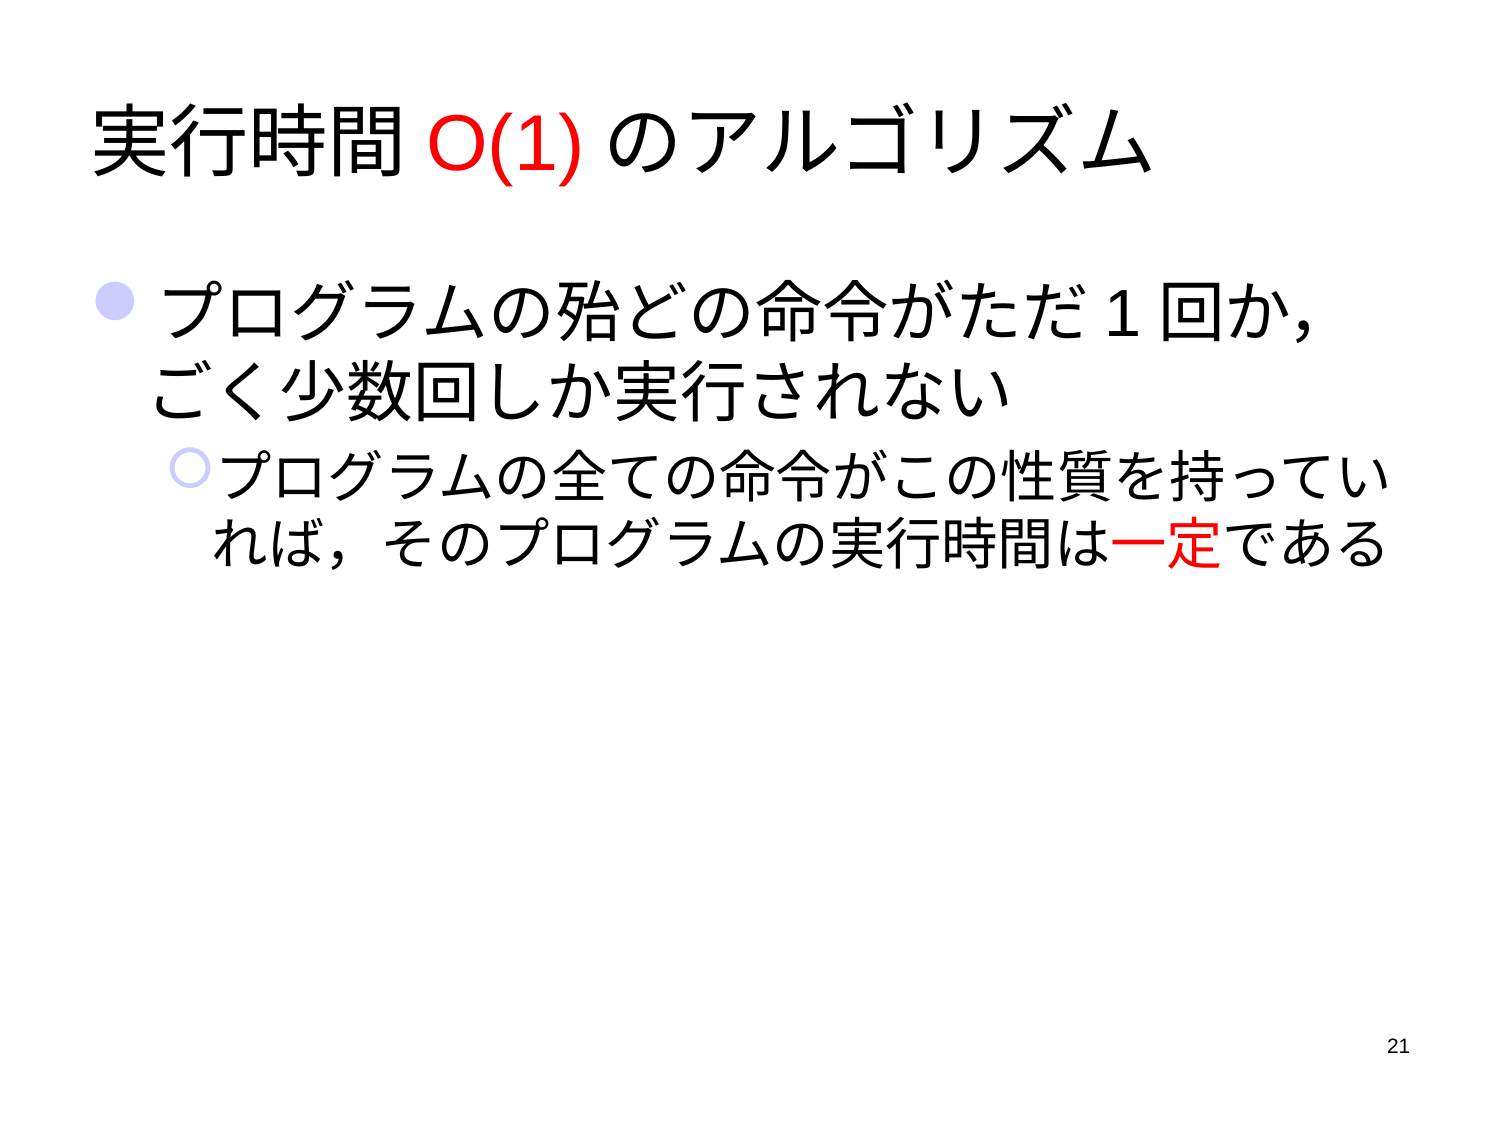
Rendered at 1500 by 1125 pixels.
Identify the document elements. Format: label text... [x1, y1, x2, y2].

title 実行時間O(1)のアルゴリズム [75, 45, 1425, 233]
slide_number 21 [1074, 1024, 1426, 1101]
list プログラムの殆どの命令がただ1回か，ごく少数回しか実行されない プログラムの全ての命令がこの性質を持っていれば，そのプログラムの実行時間は一定である [75, 262, 1425, 1006]
